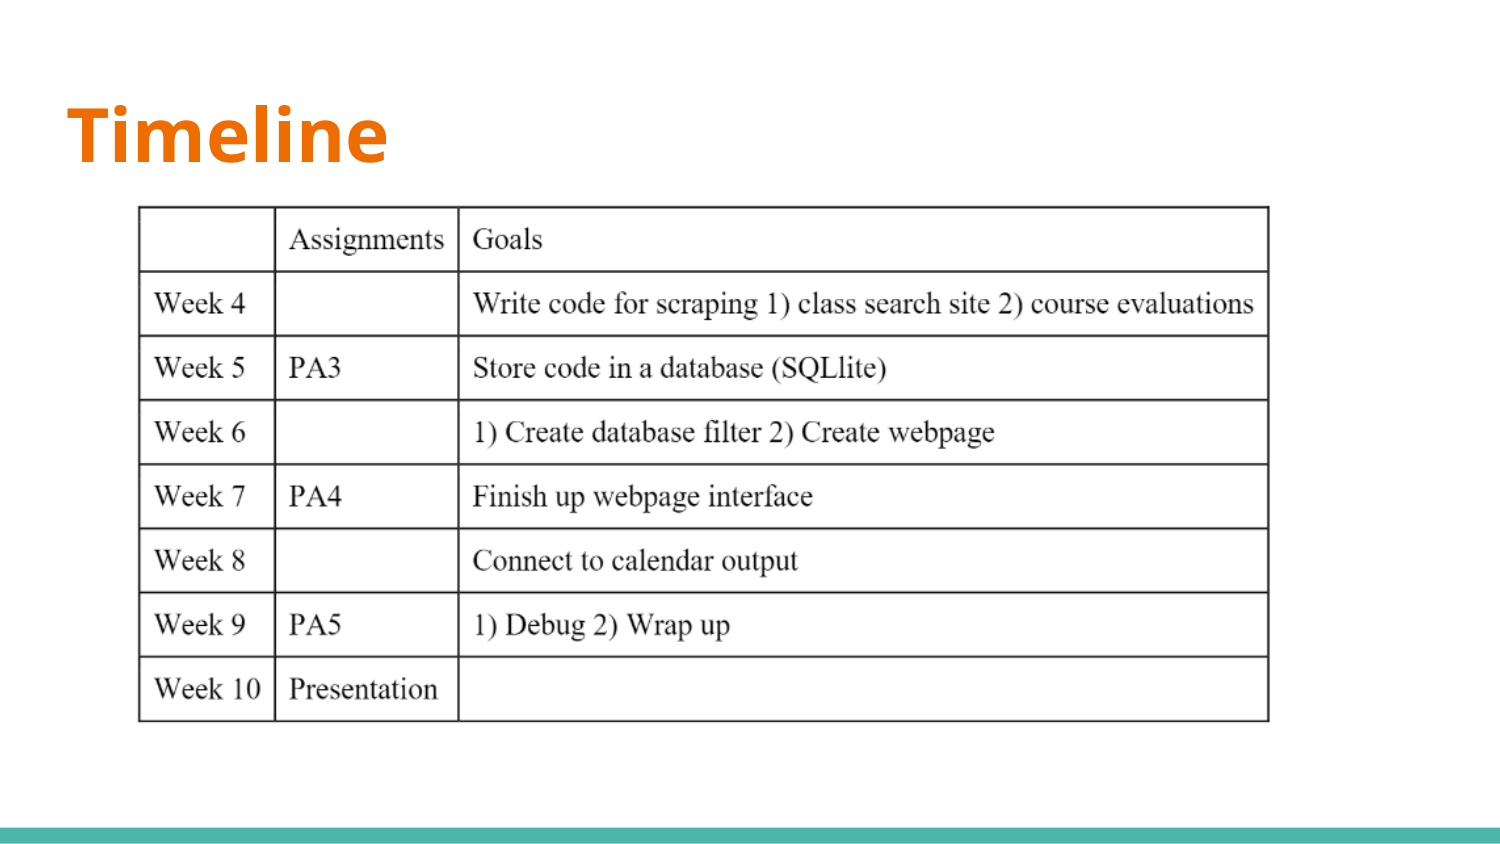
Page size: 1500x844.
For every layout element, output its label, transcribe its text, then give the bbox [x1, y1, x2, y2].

picture [90, 188, 1318, 793]
title Timeline [51, 72, 1449, 189]
